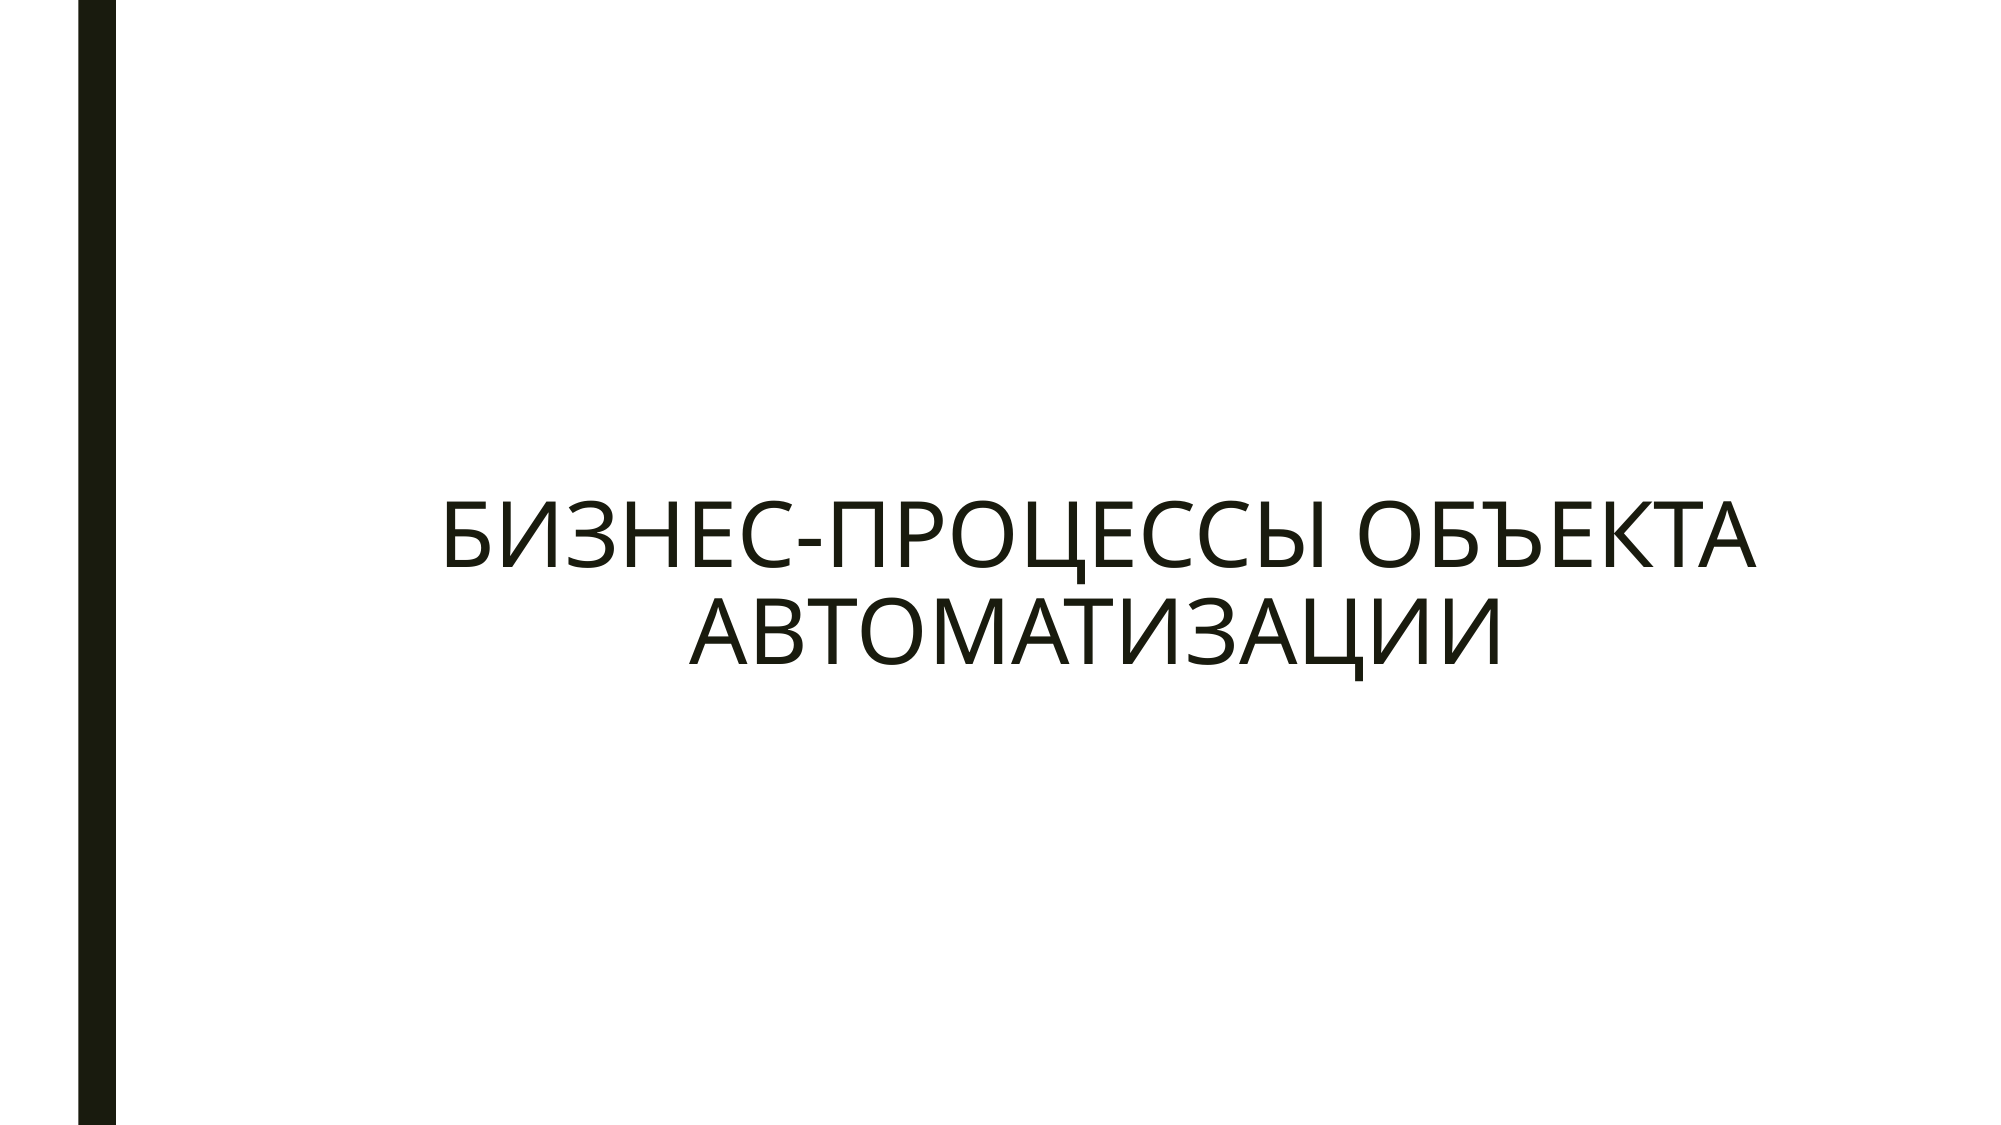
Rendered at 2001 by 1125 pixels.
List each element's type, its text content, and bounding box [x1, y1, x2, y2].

title БИЗНЕС-ПРОЦЕССЫ ОБЪЕКТА АВТОМАТИЗАЦИИ [310, 481, 1886, 725]
